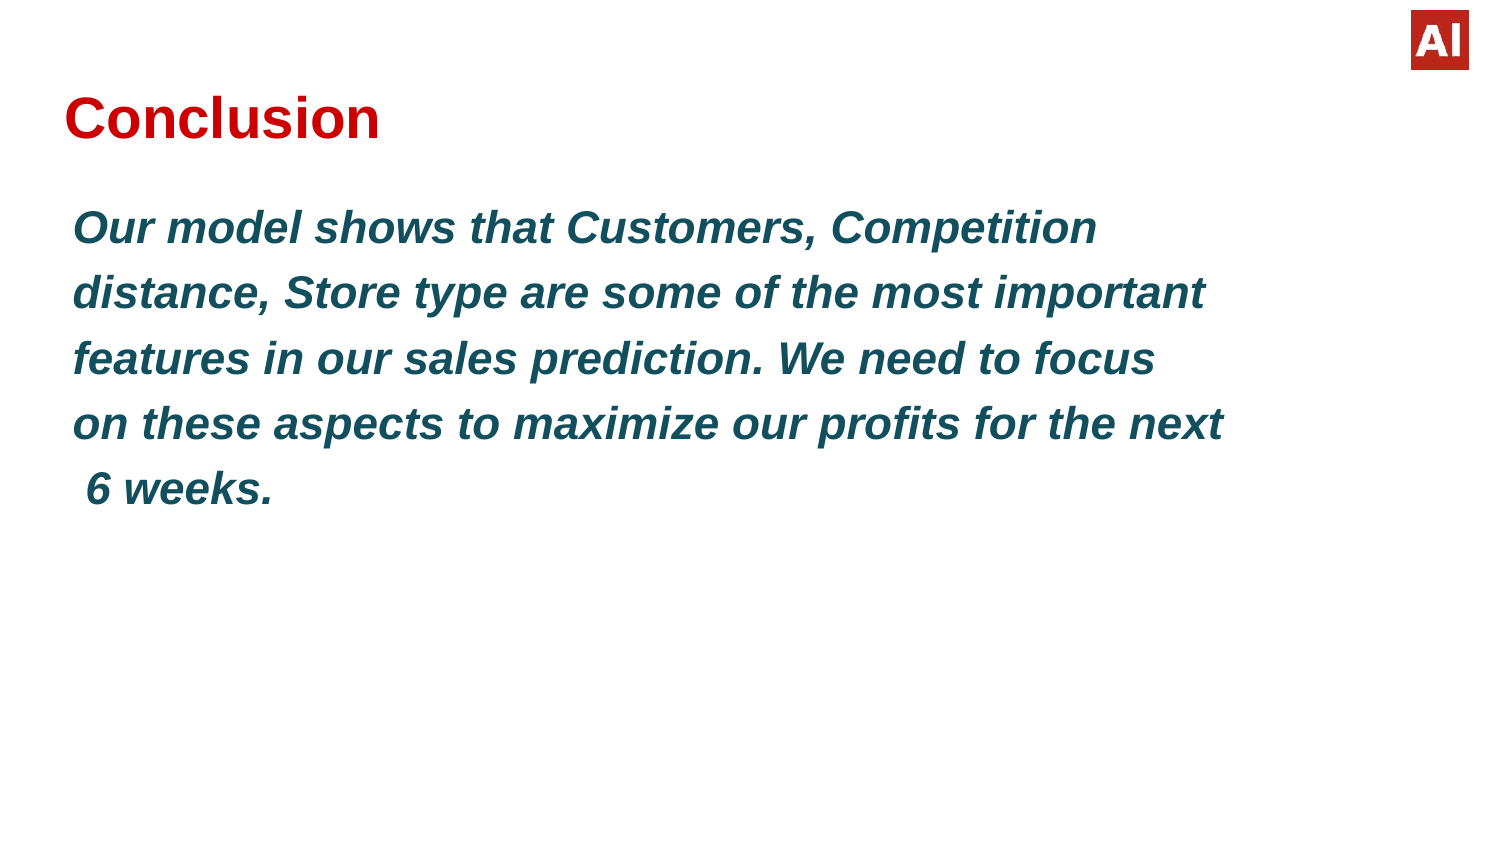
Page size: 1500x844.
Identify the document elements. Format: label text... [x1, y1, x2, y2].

picture [1411, 10, 1469, 70]
text_box Our model shows that Customers, Competition distance, Store type are some of the most important features in our sales prediction. We need to focus on these aspects to maximize our profits for the next 6 weeks. [70, 185, 1226, 515]
title Conclusion [62, 77, 384, 221]
